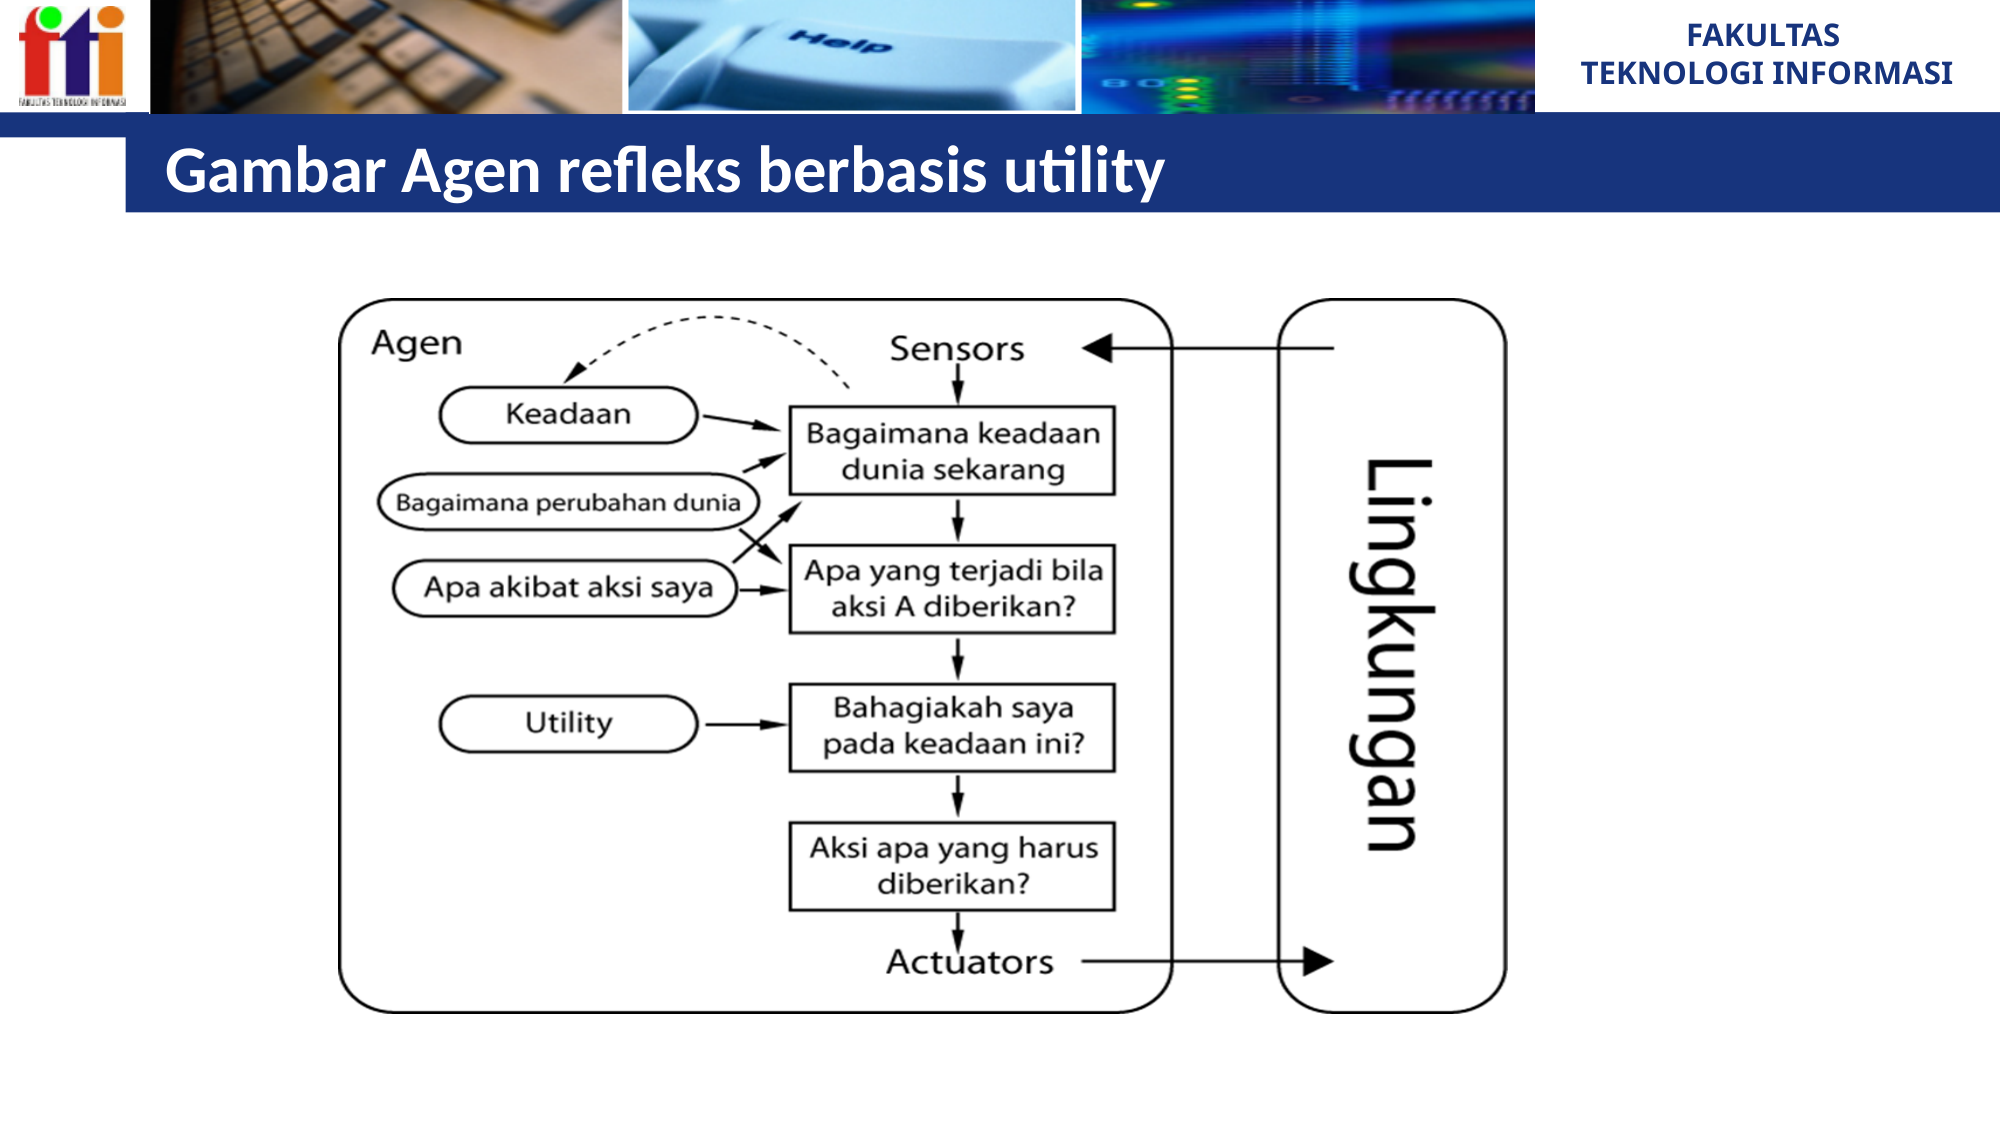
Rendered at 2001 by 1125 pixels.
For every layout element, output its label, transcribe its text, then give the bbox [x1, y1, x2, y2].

picture [149, 0, 1535, 114]
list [338, 298, 1509, 1015]
picture [19, 6, 126, 106]
title Gambar Agen refleks berbasis utility [149, 119, 1934, 213]
